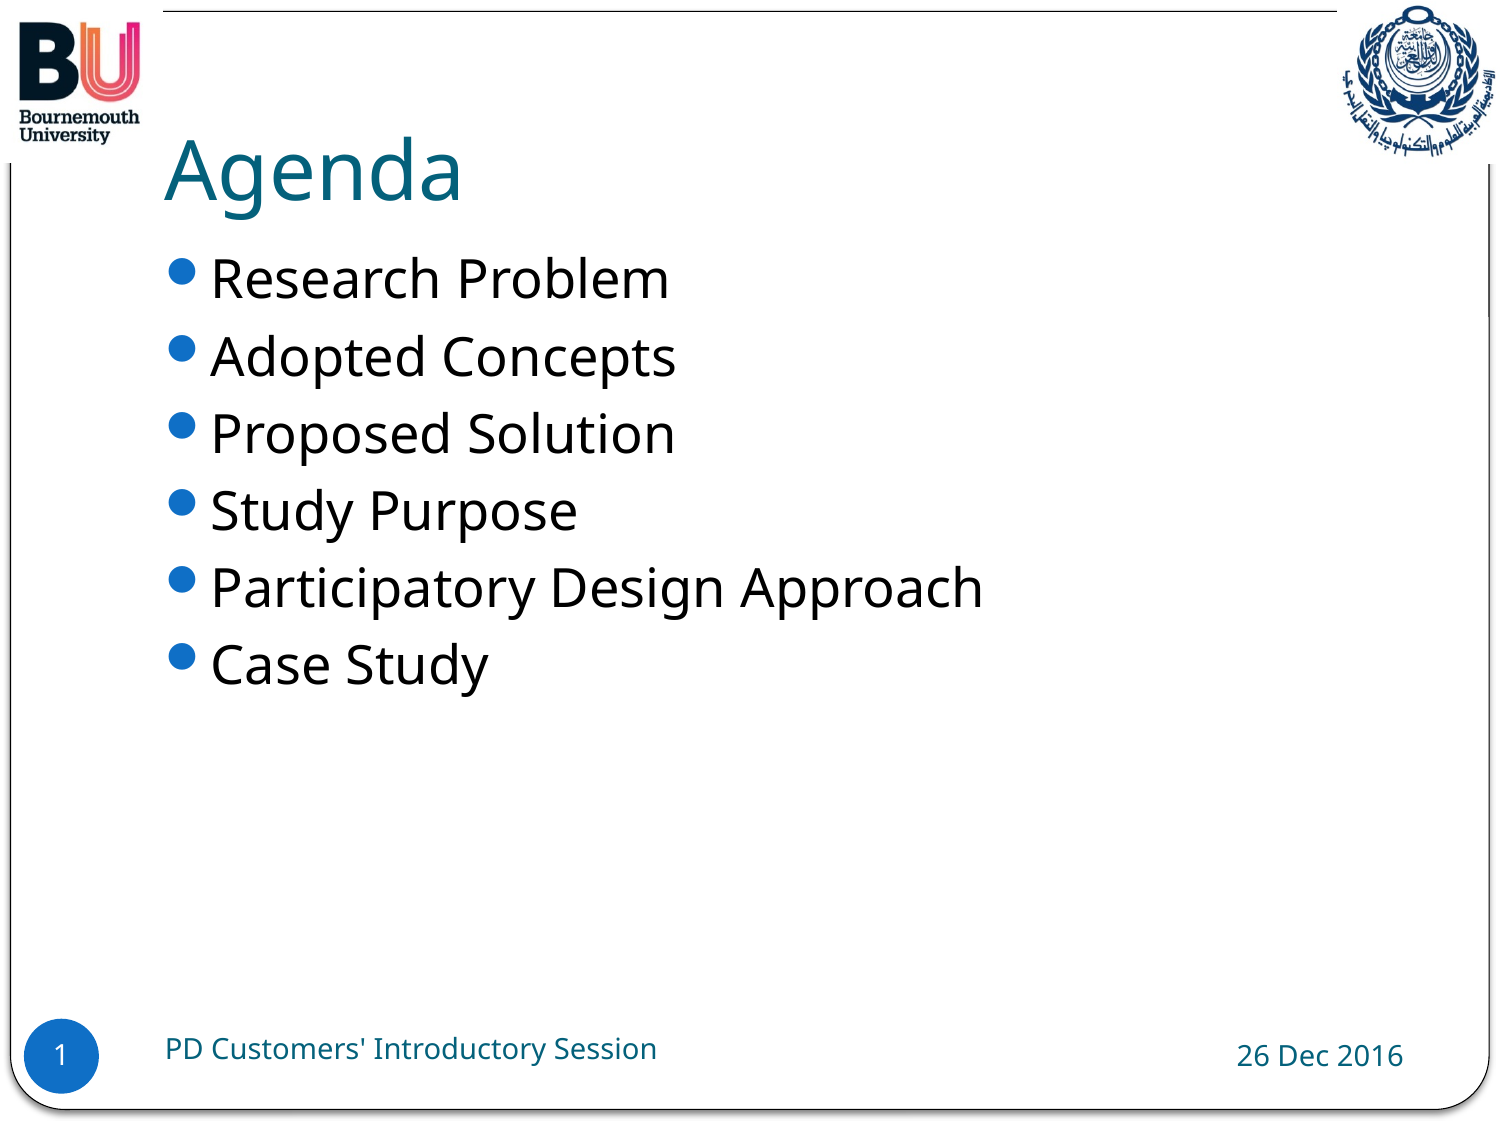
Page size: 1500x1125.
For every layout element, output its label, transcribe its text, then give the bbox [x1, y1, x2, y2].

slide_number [1012, 1015, 1419, 1094]
picture [1337, 0, 1500, 164]
slide_number 1 [23, 1018, 99, 1094]
list Research Problem Adopted Concepts Proposed Solution Study Purpose Participatory Design Approach Case Study [150, 237, 1425, 988]
picture [0, 0, 163, 163]
title Agenda [150, 45, 1425, 233]
footer PD Customers' Introductory Session [150, 1012, 800, 1088]
